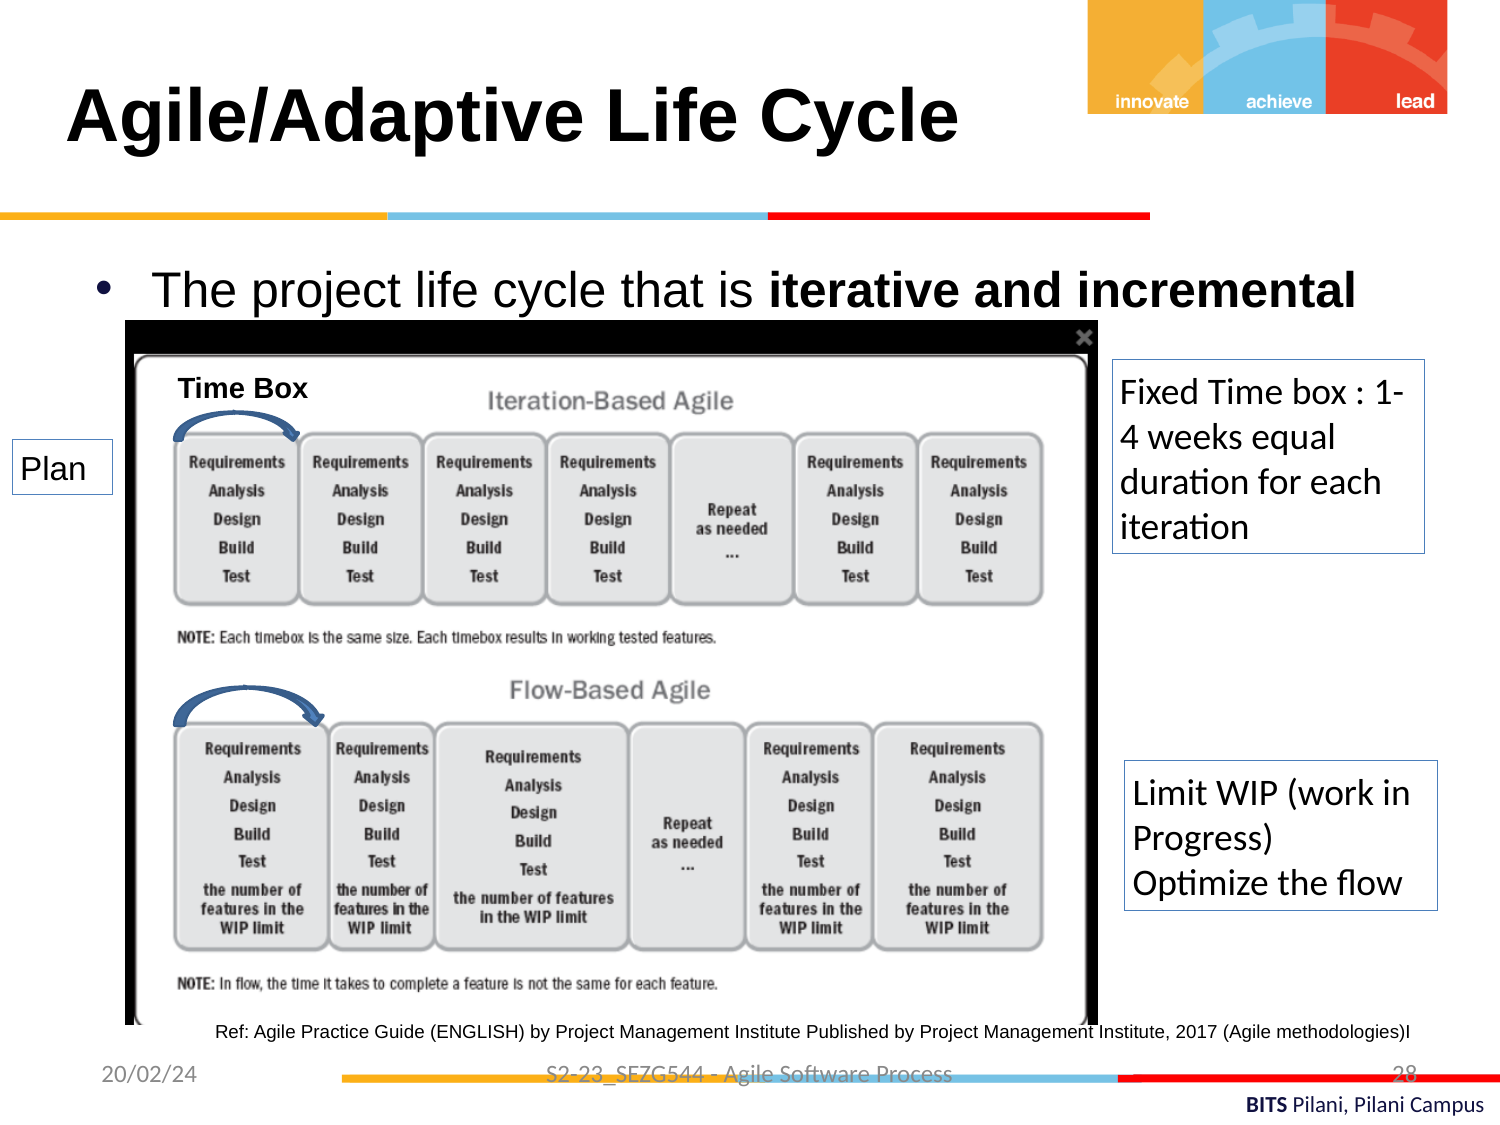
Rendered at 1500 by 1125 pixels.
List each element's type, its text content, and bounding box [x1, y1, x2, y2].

text_box Plan [12, 439, 113, 495]
text_box Limit WIP (work in Progress) Optimize the flow [1124, 760, 1438, 911]
text_box Fixed Time box : 1-4 weeks equal duration for each iteration [1112, 359, 1425, 554]
picture [1087, 0, 1448, 114]
text_box Agile/Adaptive Life Cycle [57, 24, 1080, 213]
text_box S2-23_SEZG544 - Agile Software Process [519, 1050, 980, 1095]
picture [124, 320, 1099, 1026]
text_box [174, 686, 324, 726]
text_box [174, 411, 299, 440]
text_box 20/02/24 [82, 1050, 418, 1095]
slide_number 28 [1382, 1051, 1426, 1094]
text_box Ref: Agile Practice Guide (ENGLISH) by Project Management Institute Published by Project Management Institute, 2017 (Agile methodologies)I [207, 1012, 1455, 1050]
list The project life cycle that is iterative and incremental [86, 249, 1438, 1043]
